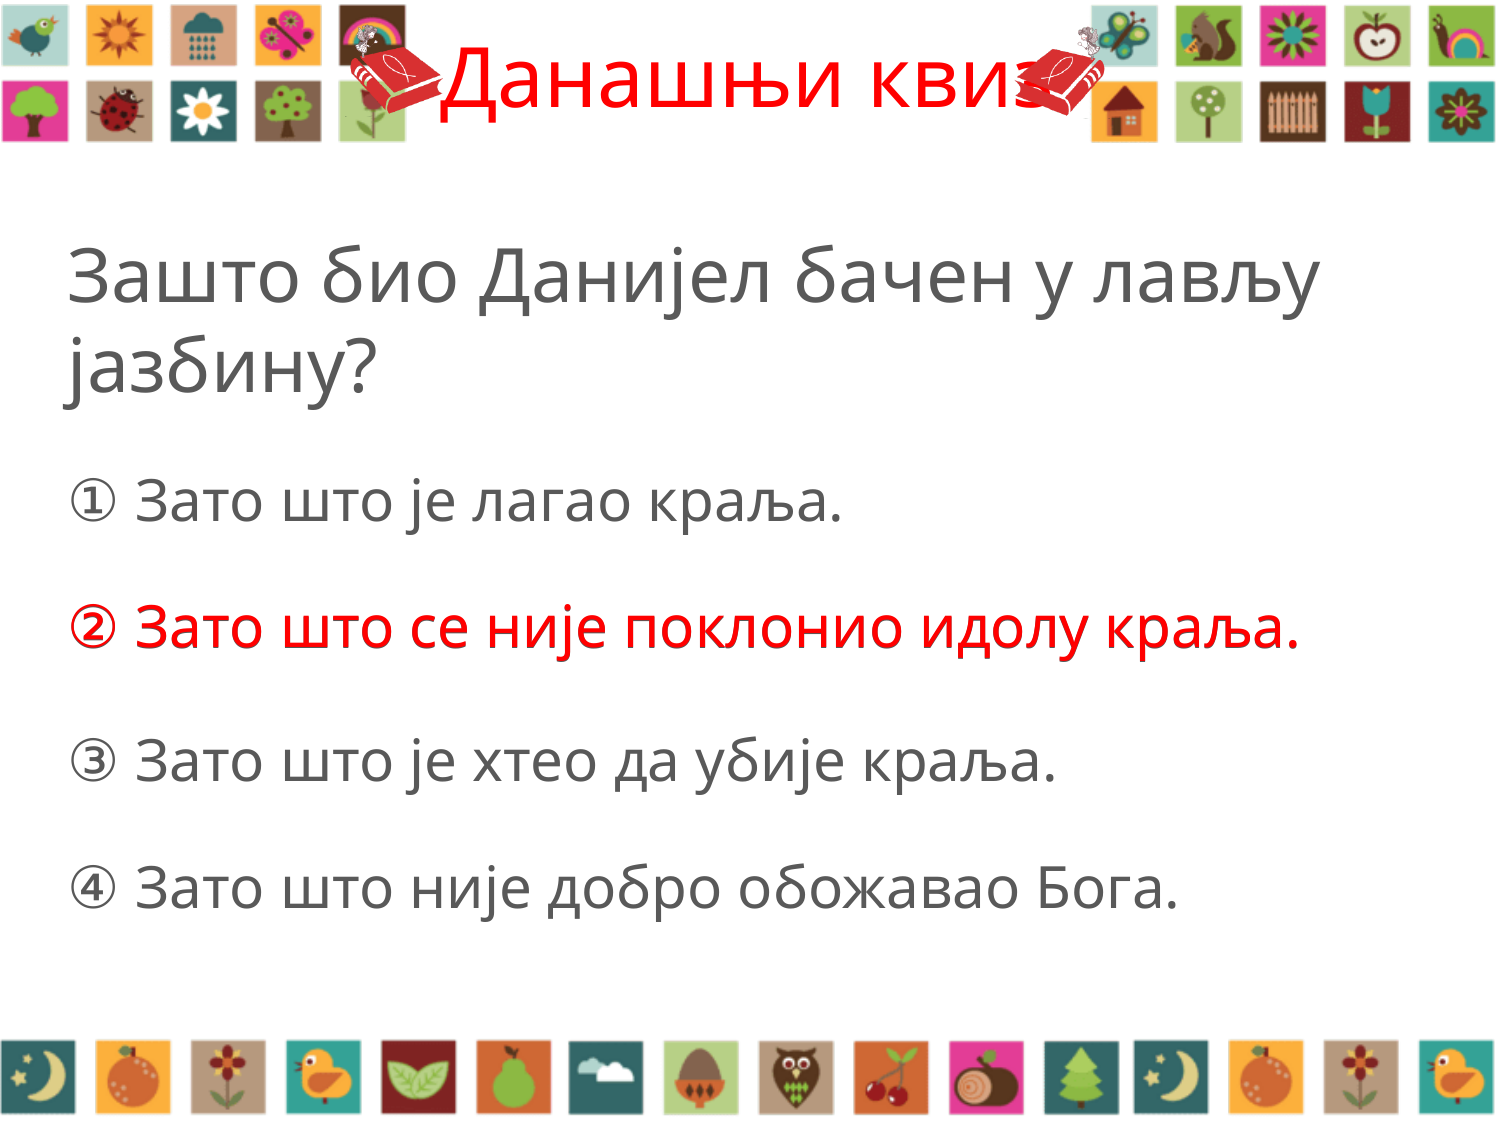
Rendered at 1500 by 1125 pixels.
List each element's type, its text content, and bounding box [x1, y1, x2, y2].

text_box ① Зато што је лагао краља. [53, 456, 1436, 541]
text_box Зашто био Данијел бачен у лављу јазбину? [53, 219, 1436, 415]
picture [0, 3, 475, 150]
text_box ④ Зато што није добро обожавао Бога. [53, 842, 1483, 928]
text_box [0, 1028, 1500, 1118]
picture [982, 3, 1500, 150]
text_box Данашњи квиз [425, 16, 1078, 131]
text_box ② Зато што се није поклонио идолу краља. [53, 581, 1483, 667]
text_box ③ Зато што је хтео да убије краља. [53, 716, 1483, 801]
